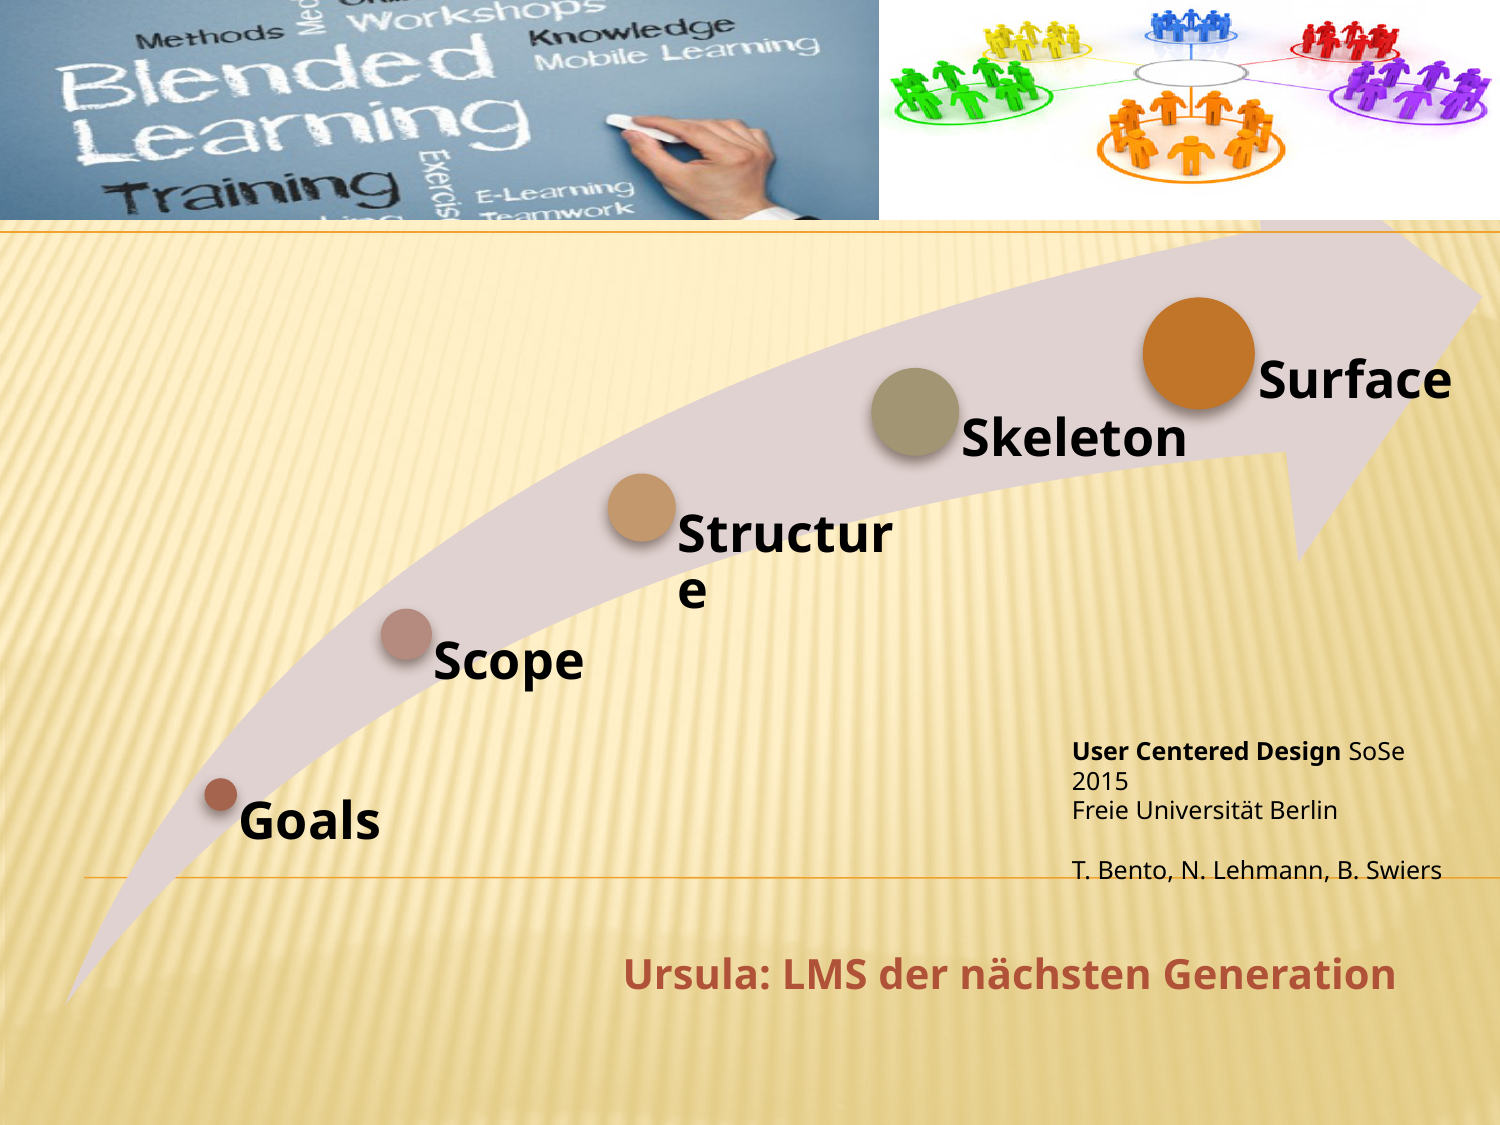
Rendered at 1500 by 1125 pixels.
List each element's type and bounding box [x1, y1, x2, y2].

picture [0, 0, 1500, 221]
text_box [64, 247, 1483, 1107]
